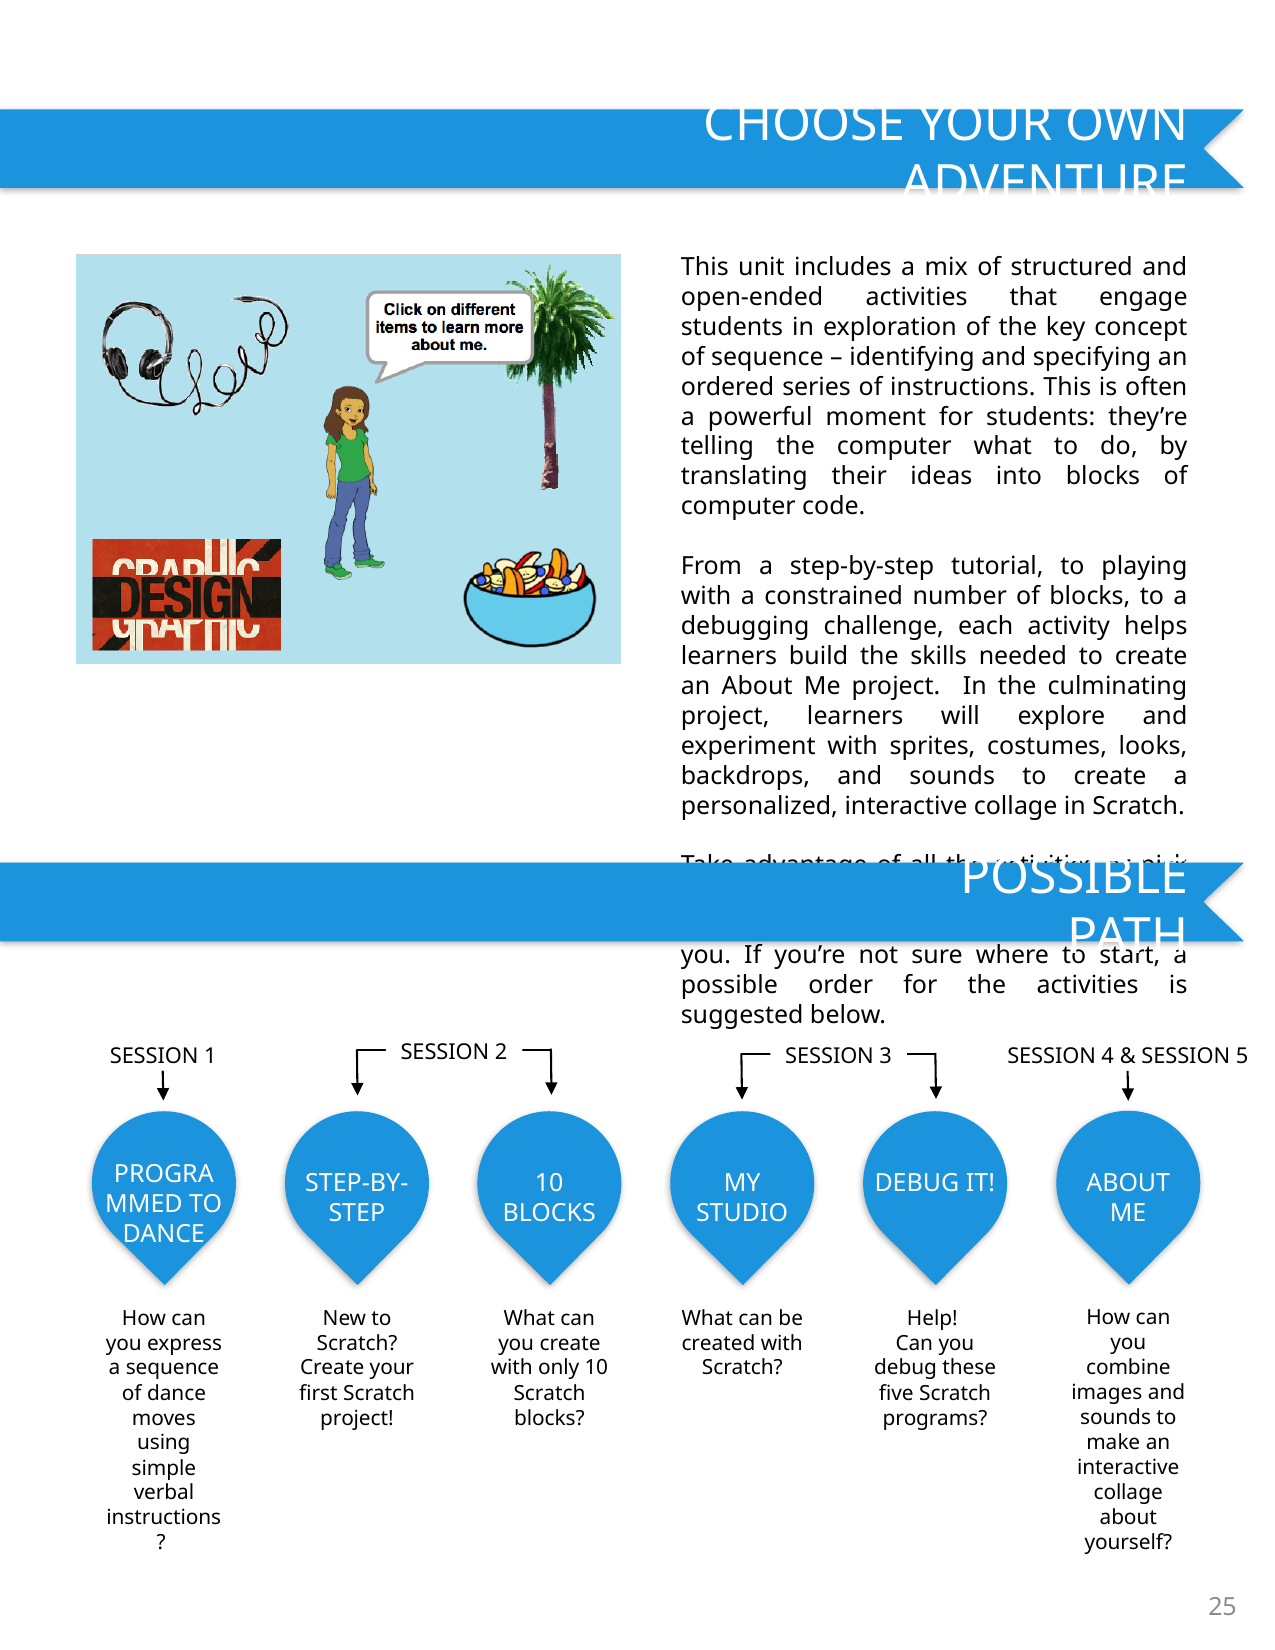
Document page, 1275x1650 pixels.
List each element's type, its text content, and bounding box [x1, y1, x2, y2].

text_box This unit includes a mix of structured and open-ended activities that engage students in exploration of the key concept of sequence – identifying and specifying an ordered series of instructions. This is often a powerful moment for students: they’re telling the computer what to do, by translating their ideas into blocks of computer code. From a step-by-step tutorial, to playing with a constrained number of blocks, to a debugging challenge, each activity helps learners build the skills needed to create an About Me project. In the culminating project, learners will explore and experiment with sprites, costumes, looks, backdrops, and sounds to create a personalized, interactive collage in Scratch. Take advantage of all the activities or pick a few that cater to your students’ specific needs and interests; the choice is up to you. If you’re not sure where to start, a possible order for the activities is suggested below. [666, 242, 1204, 860]
text_box 25 [637, 1561, 1252, 1650]
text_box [0, 109, 1244, 189]
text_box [87, 1029, 1226, 1464]
text_box This unit includes a mix of structured and open-ended activities that engage students in exploration of the key concept of sequence – identifying and specifying an ordered series of instructions. This is often a powerful moment for students: they’re telling the computer what to do, by translating their ideas into blocks of computer code. From a step-by-step tutorial, to playing with a constrained number of blocks, to a debugging challenge, each activity helps learners build the skills needed to create an About Me project. In the culminating project, learners will explore and experiment with sprites, costumes, looks, backdrops, and sounds to create a personalized, interactive collage in Scratch. Take advantage of all the activities or pick a few that cater to your students’ specific needs and interests; the choice is up to you. If you’re not sure where to start, a possible order for the activities is suggested below. [666, 950, 1204, 1028]
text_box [0, 862, 1244, 942]
picture [76, 254, 621, 664]
